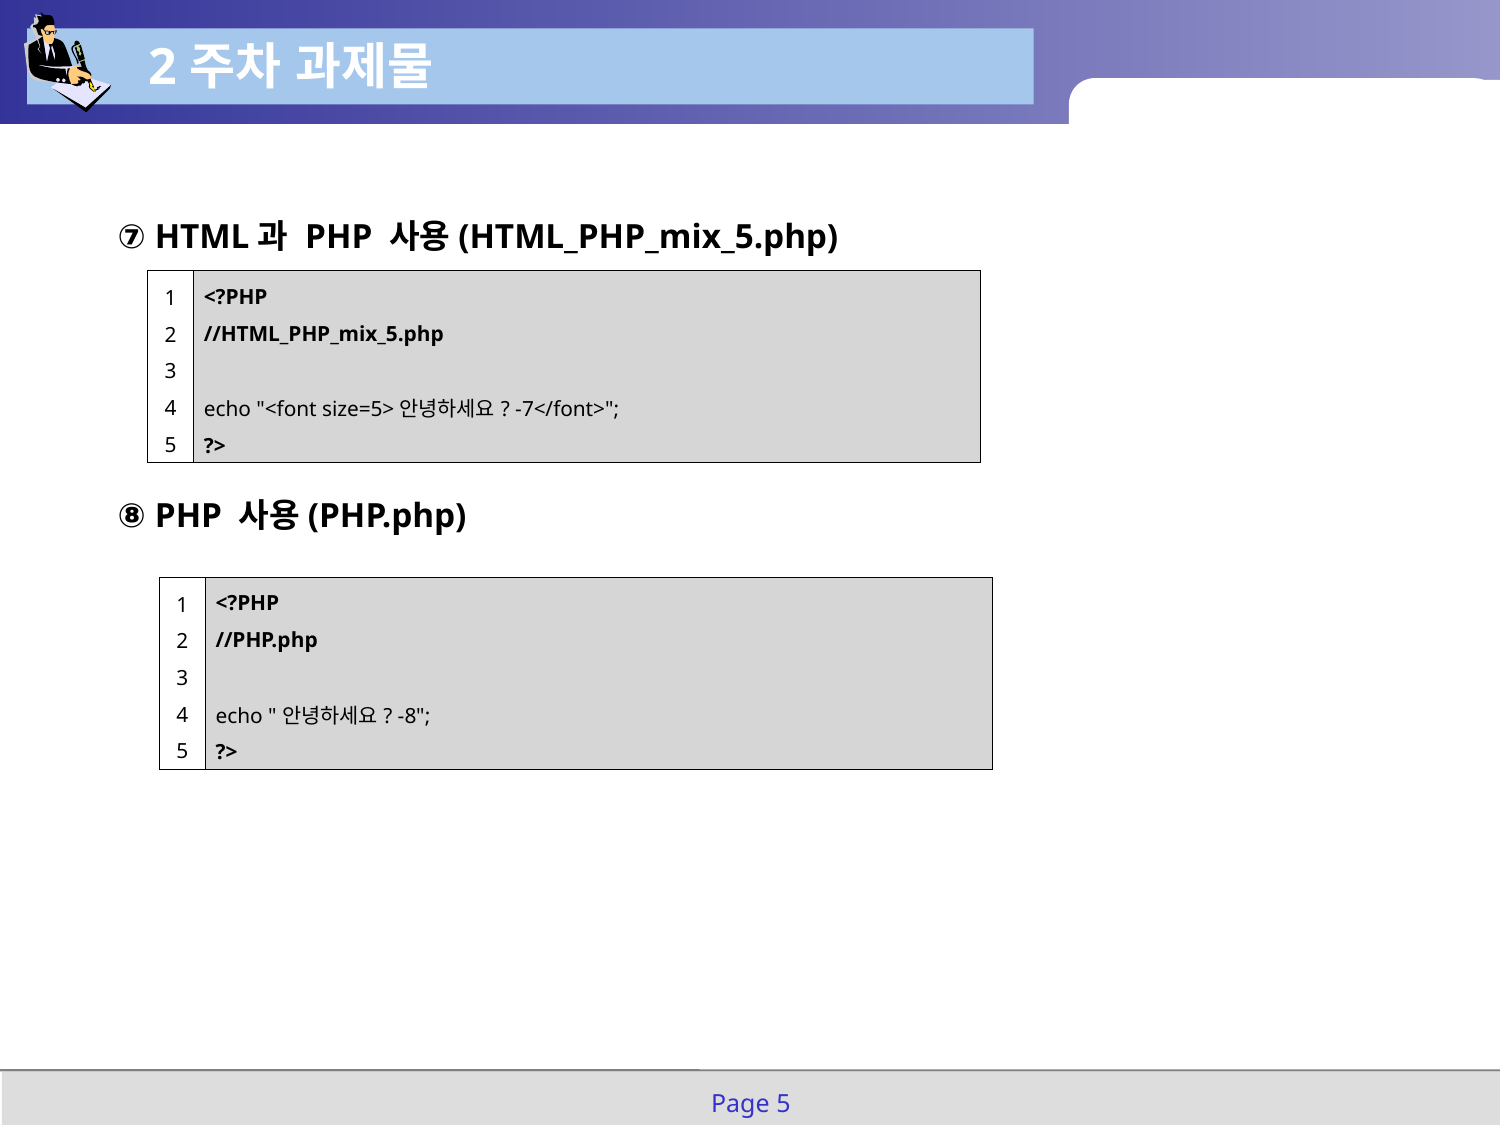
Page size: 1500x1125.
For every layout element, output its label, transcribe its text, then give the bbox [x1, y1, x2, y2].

table_header <?PHP //HTML_PHP_mix_5.php echo "<font size=5>안녕하세요? -7</font>"; ?> [194, 271, 980, 462]
text_box ⑦ HTML과 PHP 사용(HTML_PHP_mix_5.php) ⑧ PHP 사용(PHP.php) [41, 160, 1469, 858]
text_box 2주차 과제물 [133, 26, 880, 102]
table_header 1 2 3 4 5 [148, 271, 193, 462]
table_header <?PHP //PHP.php echo "안녕하세요? -8"; ?> [206, 578, 992, 769]
slide_number Page 5 [682, 1079, 819, 1124]
table_header 1 2 3 4 5 [160, 578, 205, 769]
